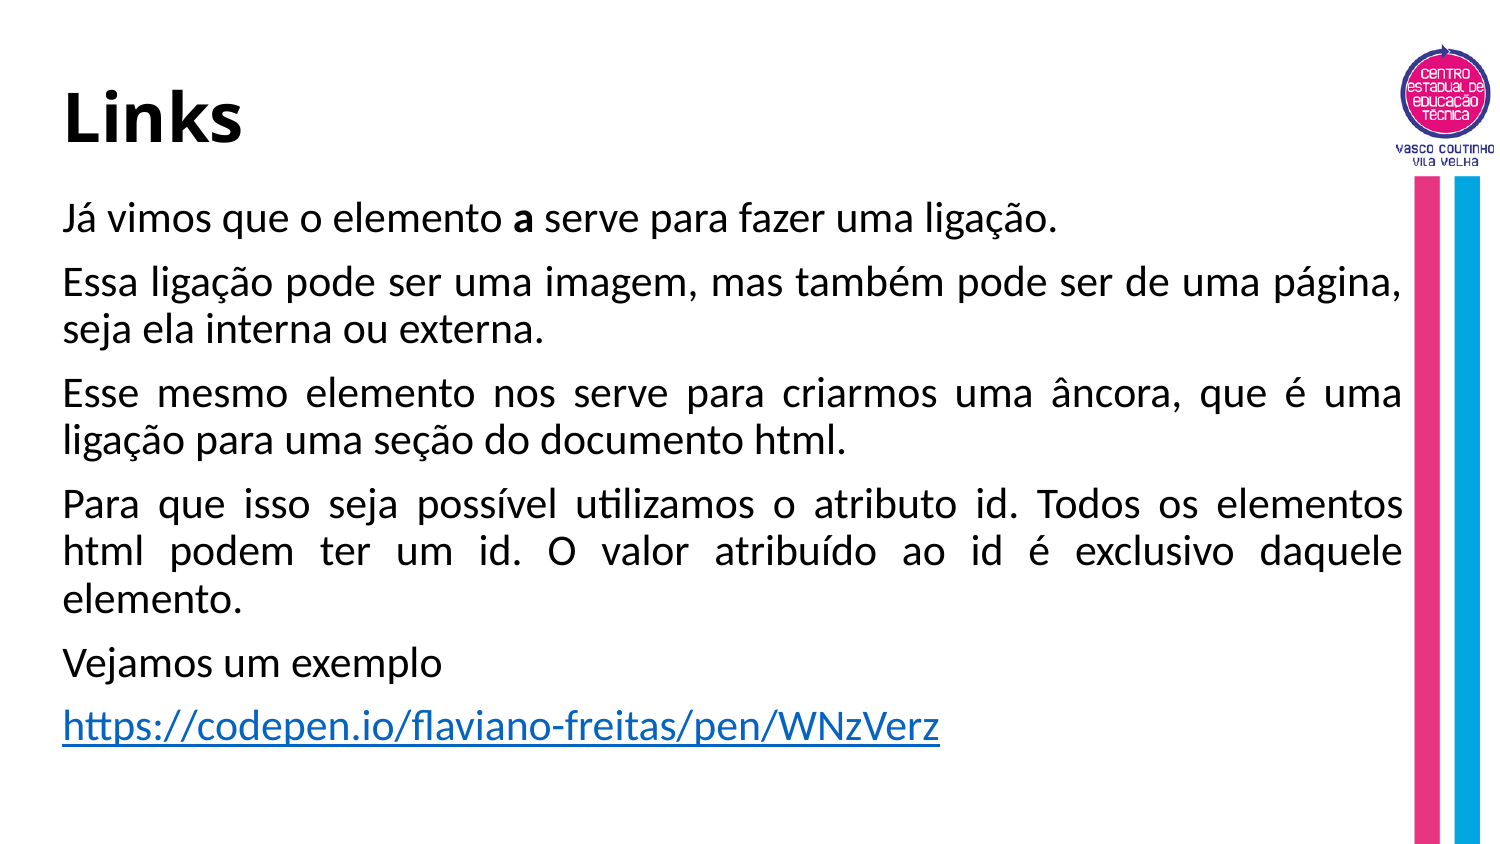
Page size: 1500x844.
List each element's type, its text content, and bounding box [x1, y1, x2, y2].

title Links [51, 72, 1449, 167]
picture [1396, 44, 1494, 166]
picture [1415, 177, 1454, 843]
list Já vimos que o elemento a serve para fazer uma ligação. Essa ligação pode ser uma imagem, mas também pode ser de uma página, seja ela interna ou externa. Esse mesmo elemento nos serve para criarmos uma âncora, que é uma ligação para uma seção do documento html. Para que isso seja possível utilizamos o atributo id. Todos os elementos html podem ter um id. O valor atribuído ao id é exclusivo daquele elemento. Vejamos um exemplo https://codepen.io/flaviano-freitas/pen/WNzVerz [51, 189, 1415, 750]
